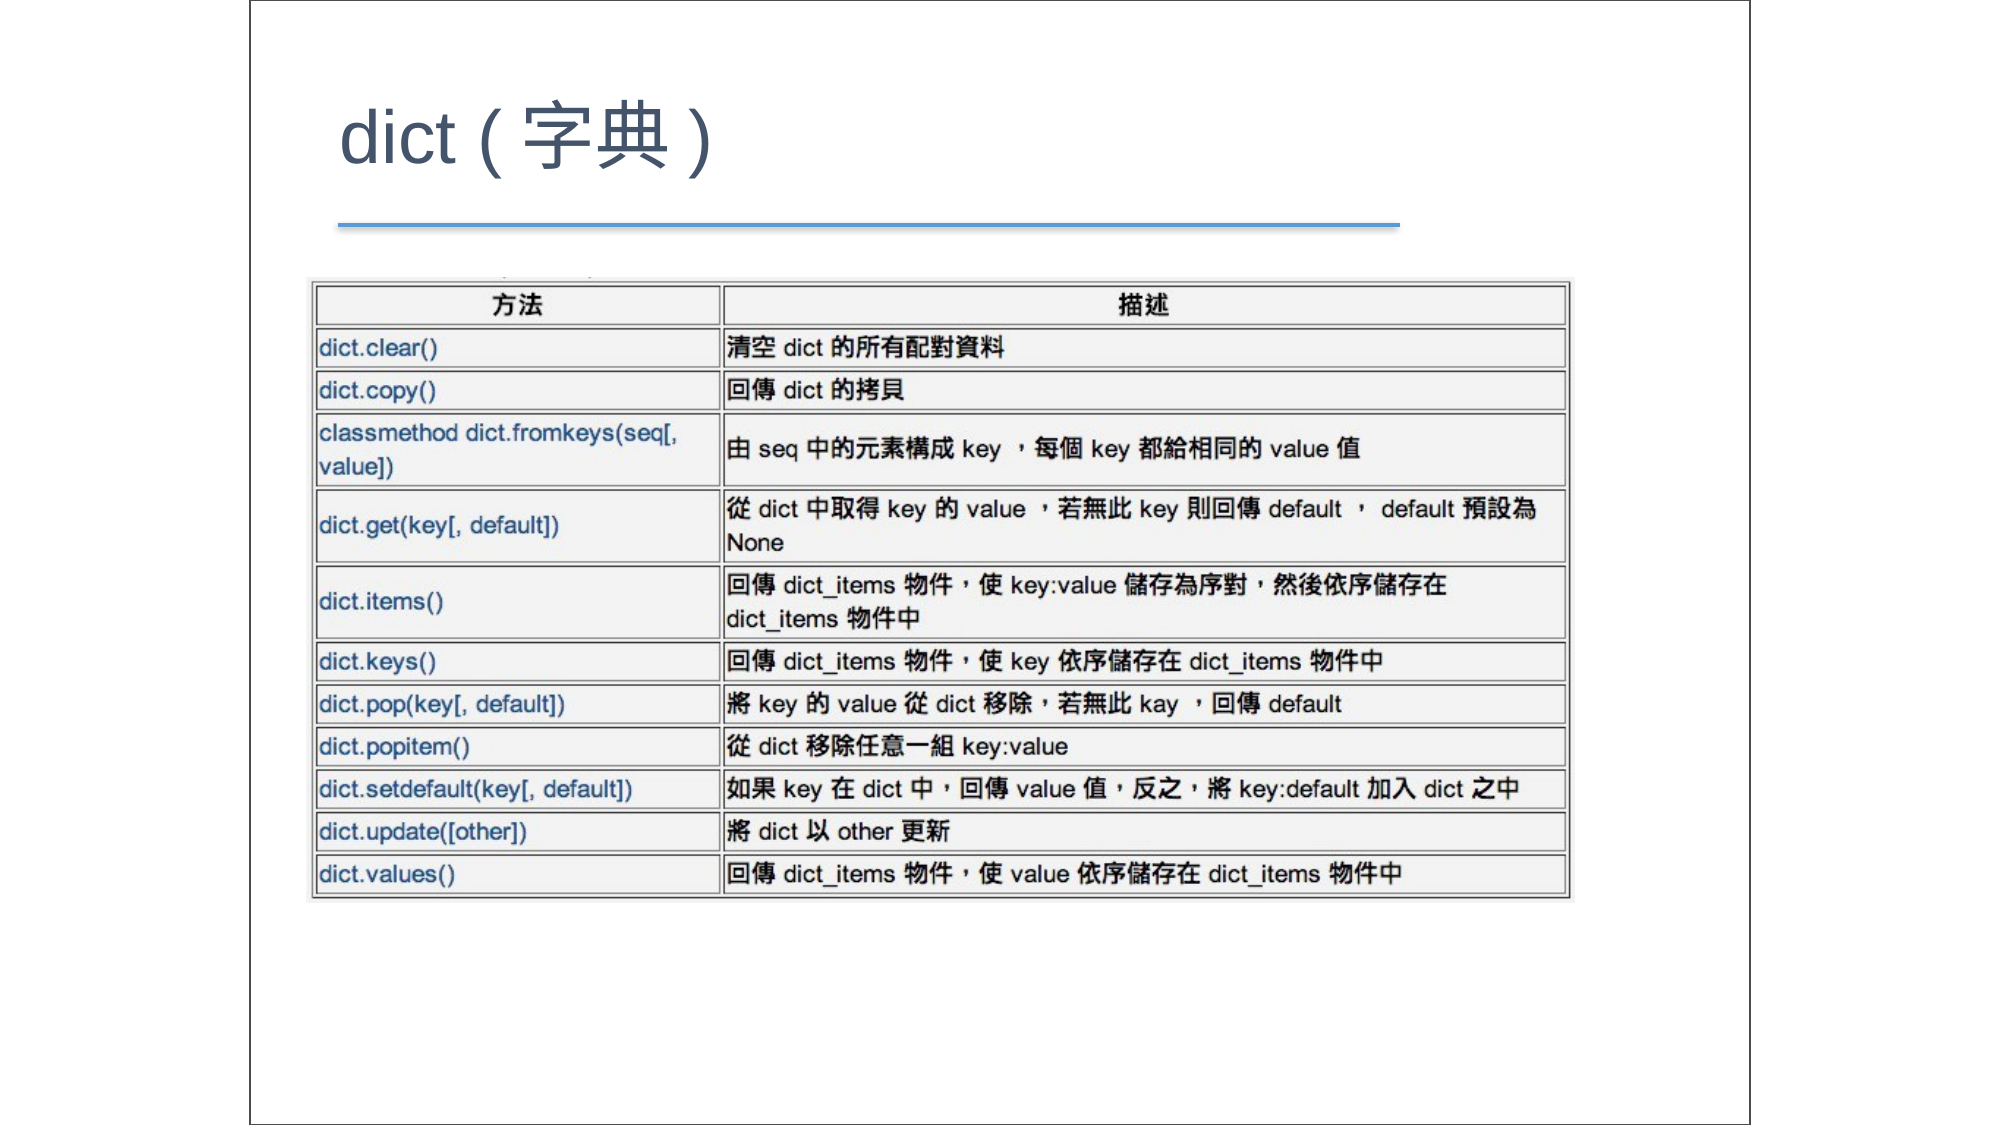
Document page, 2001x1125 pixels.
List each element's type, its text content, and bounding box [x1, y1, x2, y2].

text_box [249, 0, 1750, 1125]
title dict (字典) [324, 45, 1575, 233]
